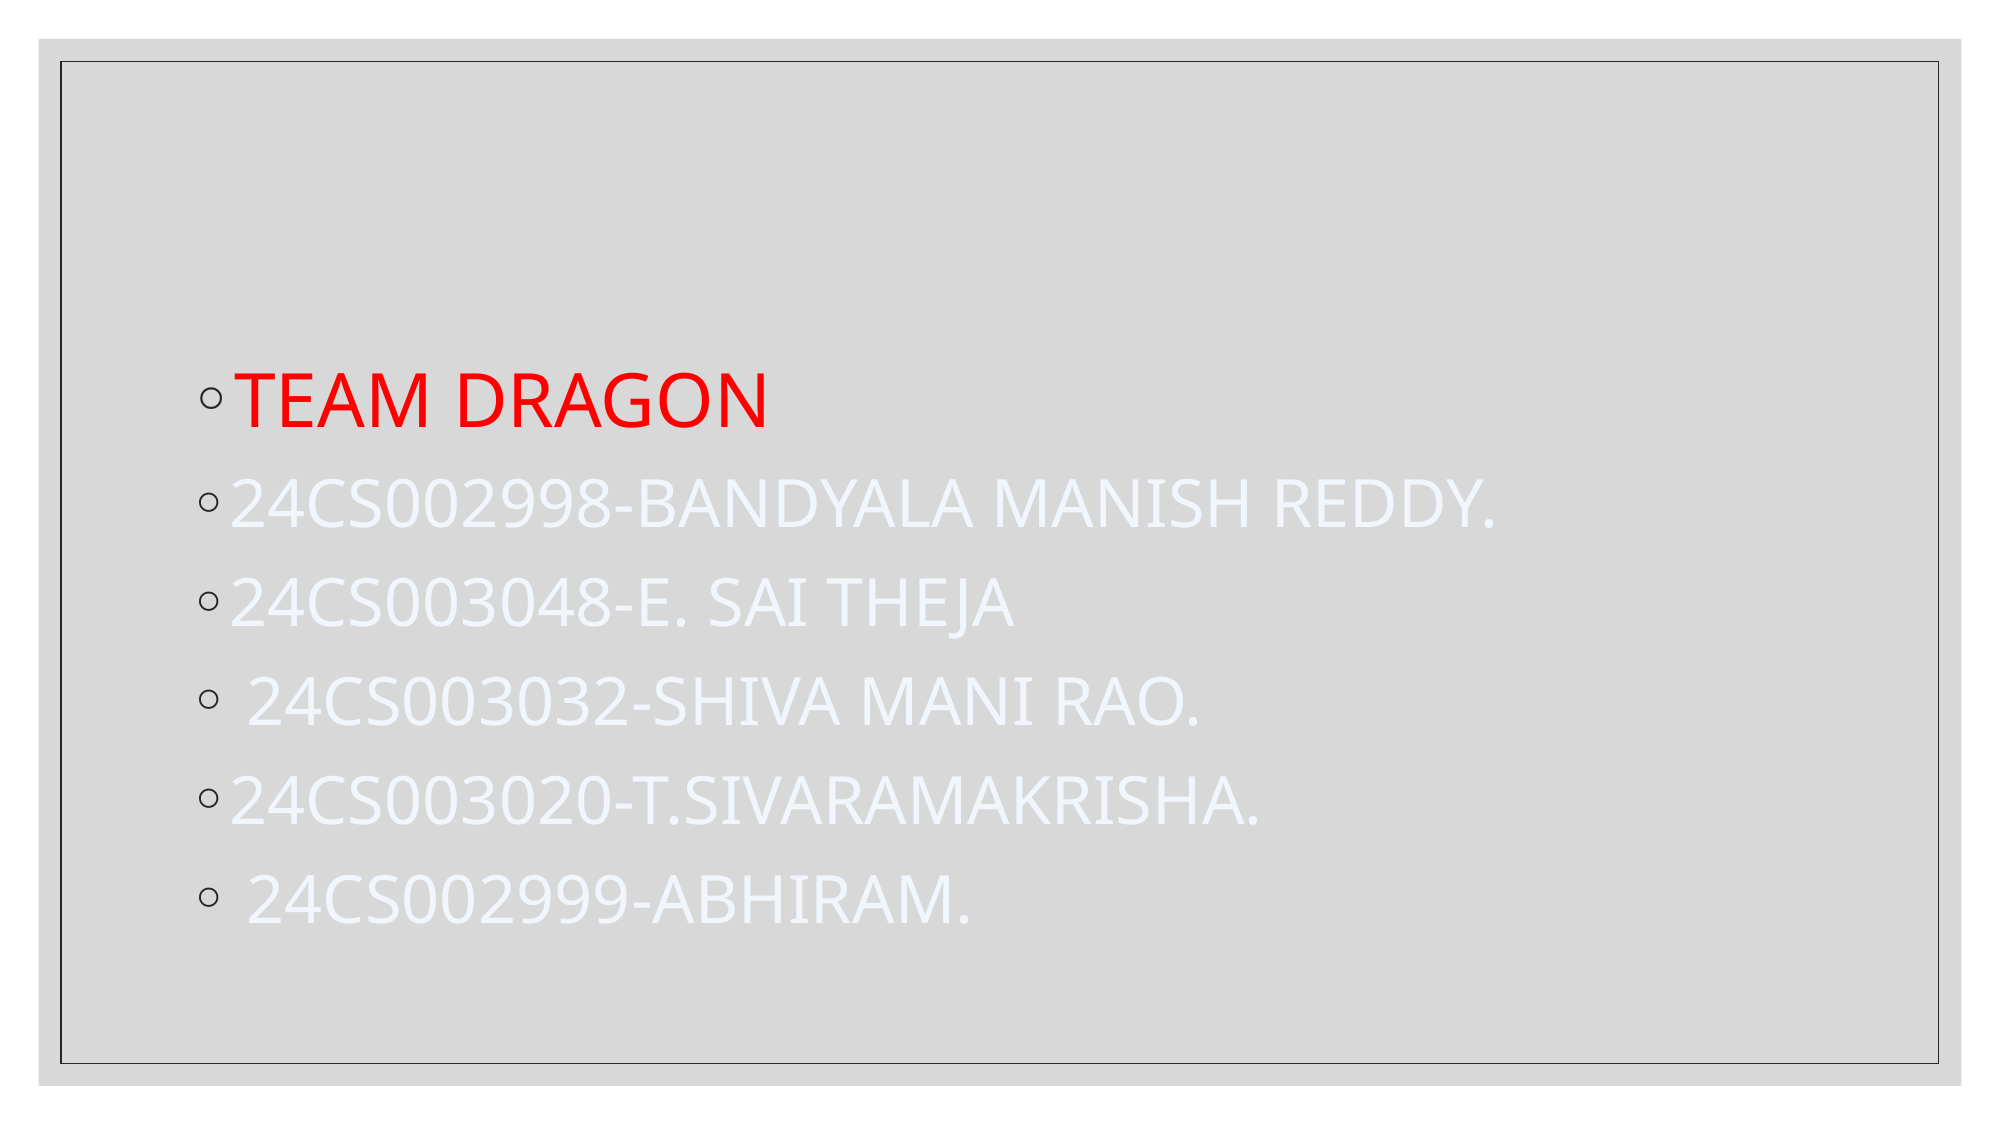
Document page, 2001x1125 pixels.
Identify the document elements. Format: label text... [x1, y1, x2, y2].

list TEAM DRAGON 24CS002998-BANDYALA MANISH REDDY. 24CS003048-E. SAI THEJA 24CS003032-SHIVA MANI RAO. 24CS003020-T.SIVARAMAKRISHA. 24CS002999-ABHIRAM. [174, 345, 1825, 977]
